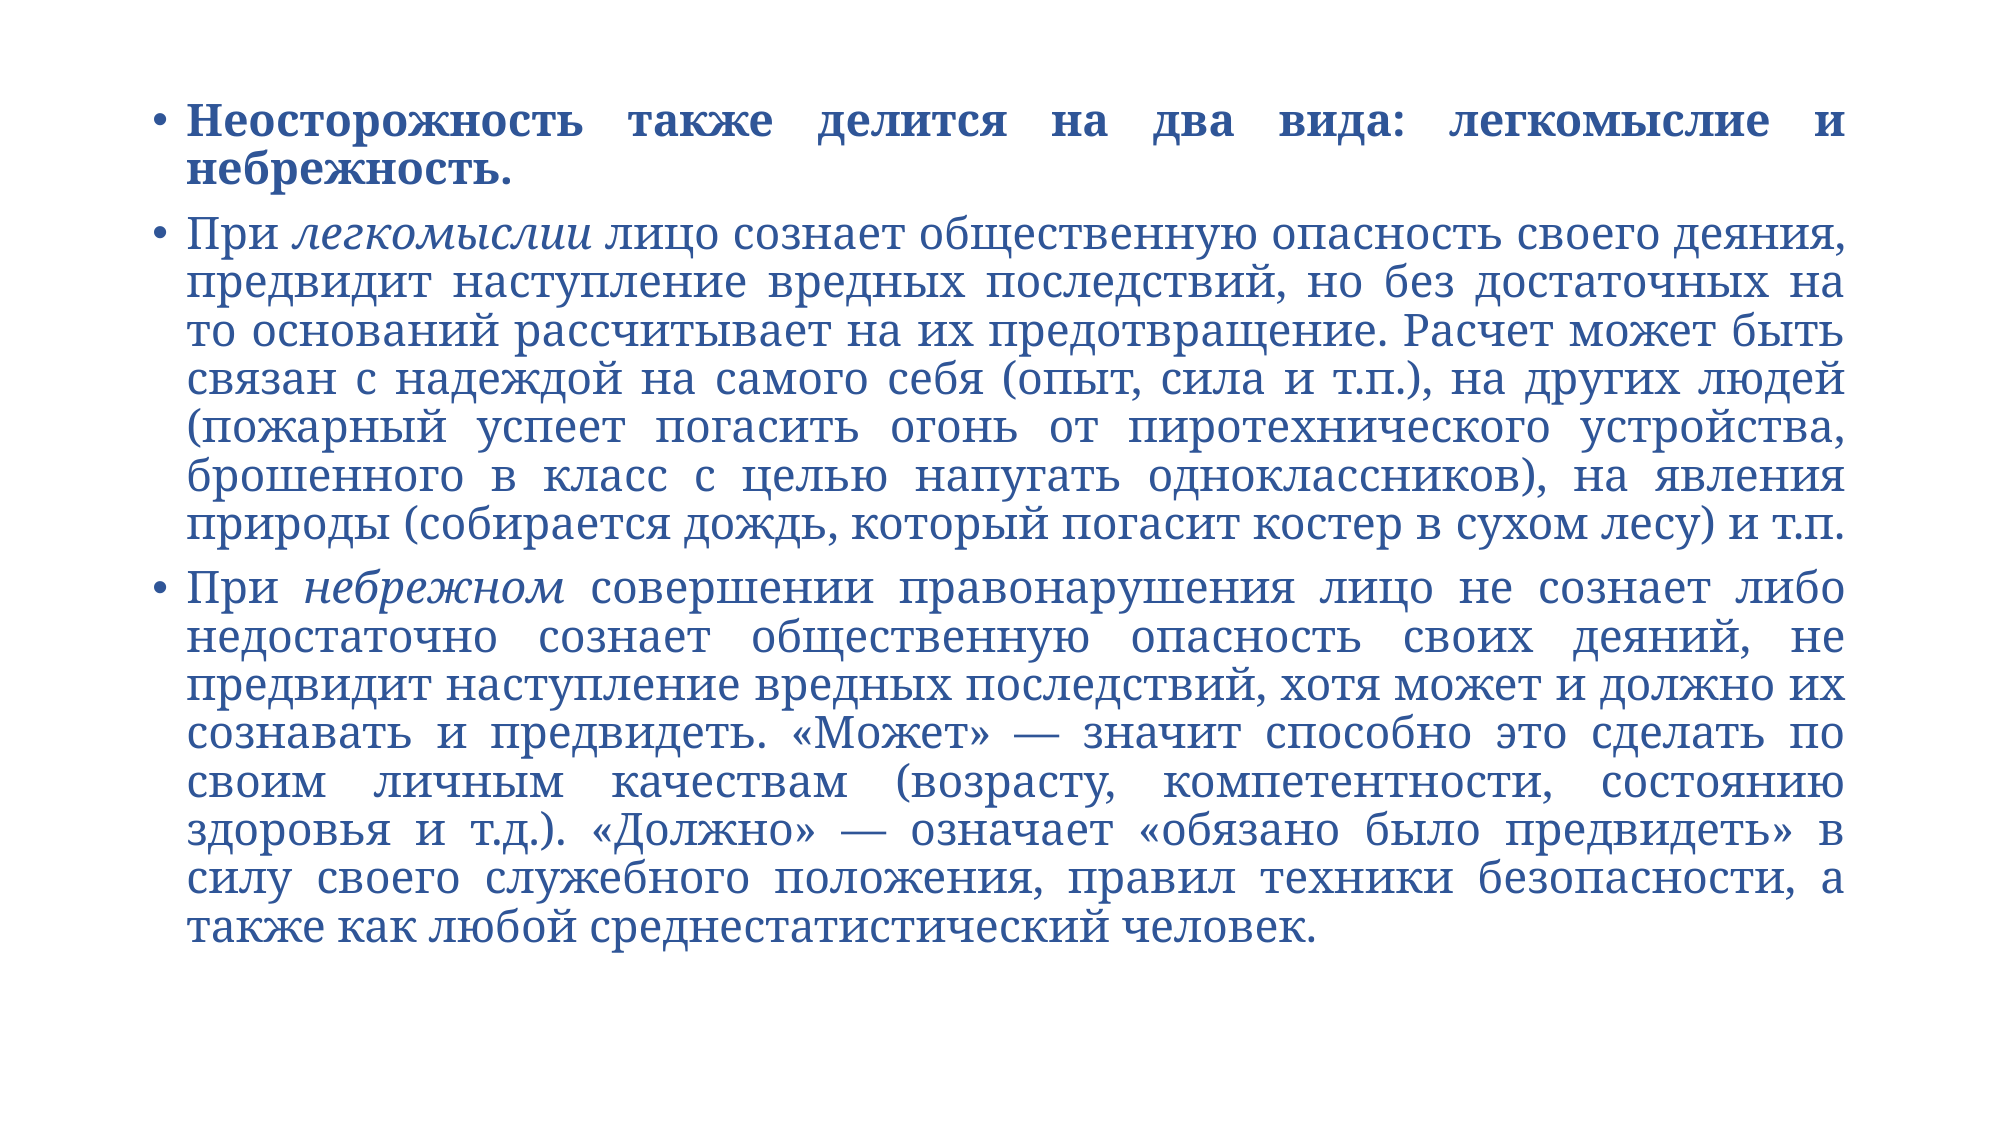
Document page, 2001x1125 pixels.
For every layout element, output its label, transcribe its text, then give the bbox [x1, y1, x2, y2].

list Неосторожность также делится на два вида: легкомыслие и небрежность. При легкомыслии лицо сознает общественную опасность своего деяния, предвидит наступление вредных последствий, но без достаточных на то оснований рассчитывает на их предотвращение. Расчет может быть связан с надеждой на самого себя (опыт, сила и т.п.), на других людей (пожарный успеет погасить огонь от пиротехнического устройства, брошенного в класс с целью напугать одноклассников), на явления природы (собирается дождь, который погасит костер в сухом лесу) и т.п. При небрежном совершении правонарушения лицо не сознает либо недостаточно сознает общественную опасность своих деяний, не предвидит наступление вредных последствий, хотя может и должно их сознавать и предвидеть. «Может» — значит способно это сделать по своим личным качествам (возрасту, компетентности, состоянию здоровья и т.д.). «Должно» — означает «обязано было предвидеть» в силу своего служебного положения, правил техники безопасности, а также как любой среднестатистический человек. [137, 90, 1863, 1014]
